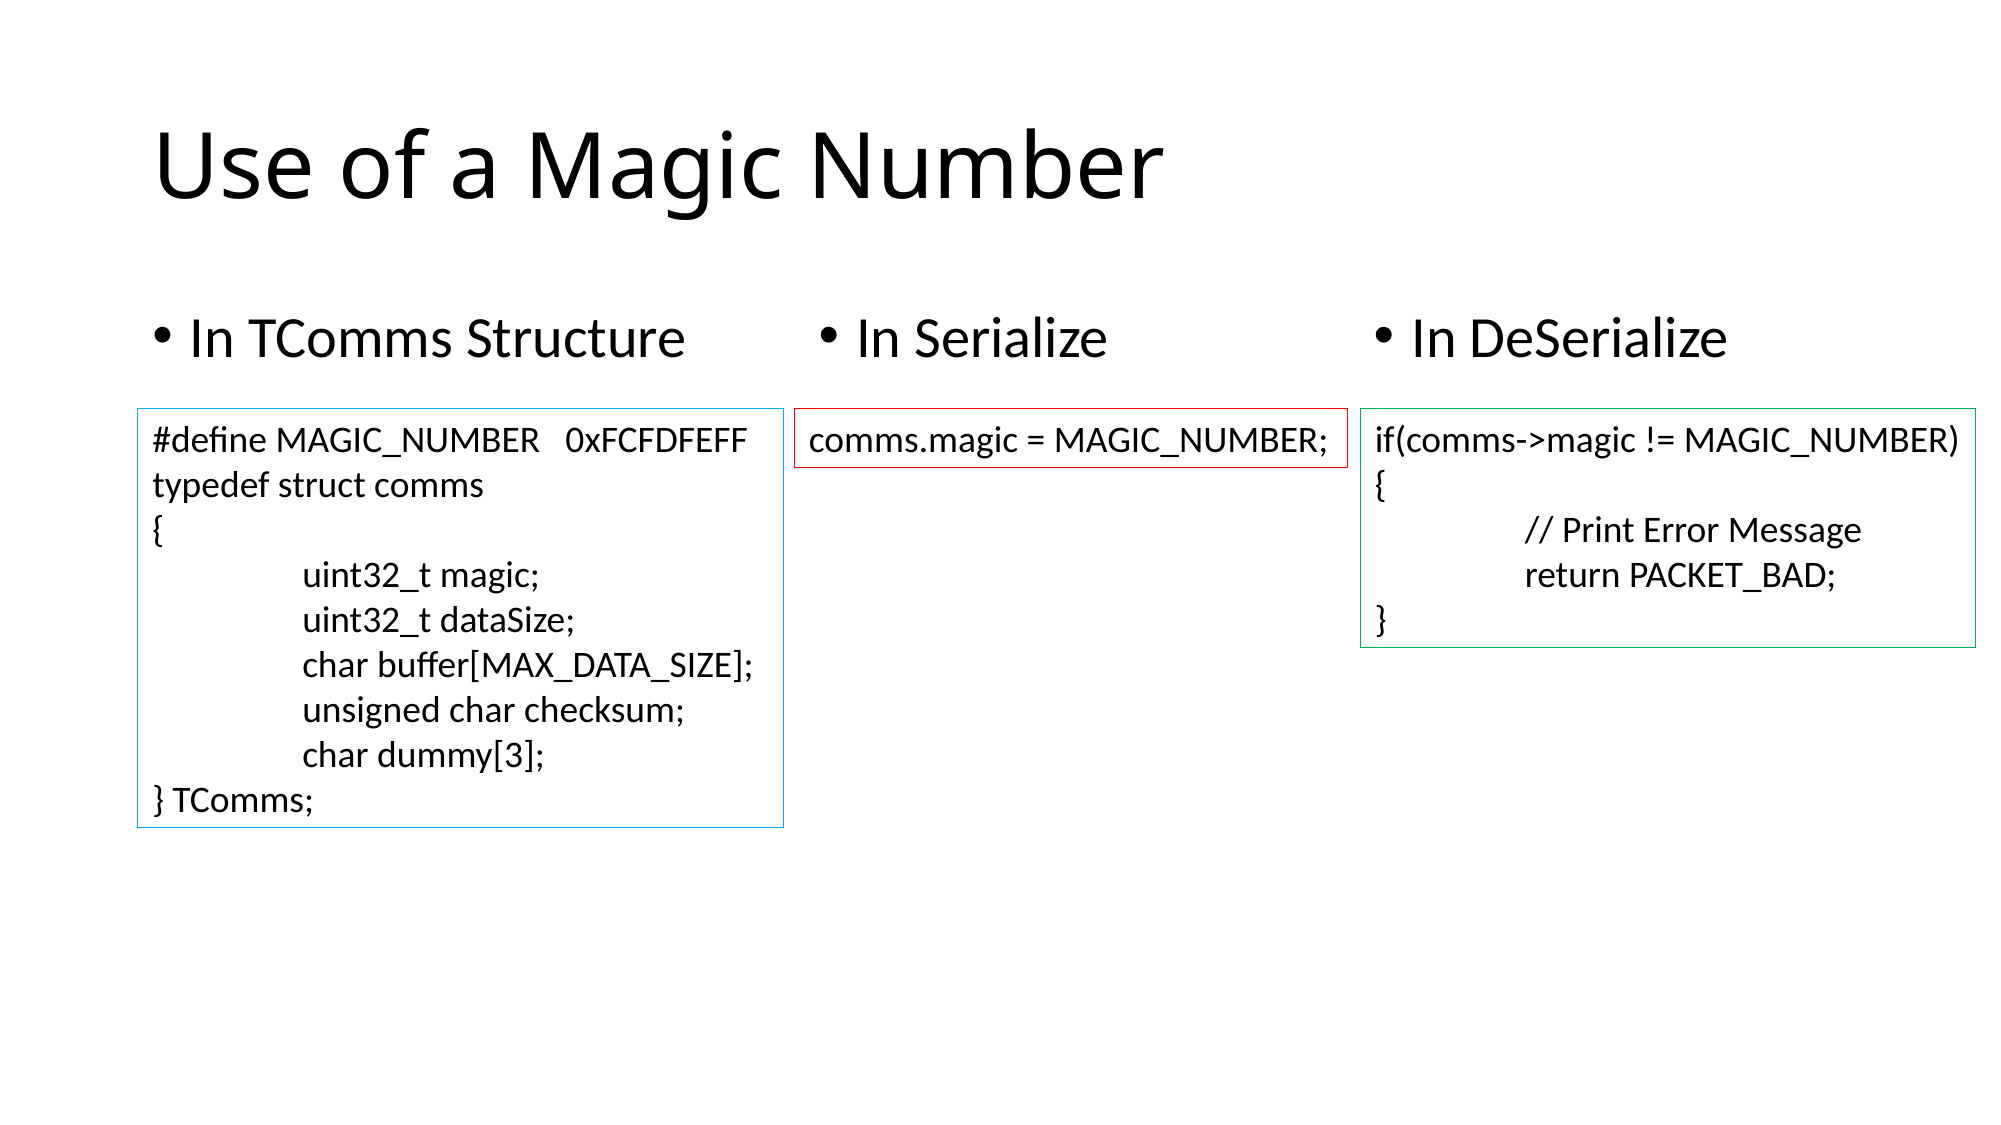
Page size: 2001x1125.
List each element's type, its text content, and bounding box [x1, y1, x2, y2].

text_box if(comms->magic != MAGIC_NUMBER) { // Print Error Message return PACKET_BAD; } [1360, 408, 1976, 648]
text_box In DeSerialize [1358, 299, 1979, 386]
title Use of a Magic Number [137, 59, 1863, 278]
text_box comms.magic = MAGIC_NUMBER; [794, 408, 1348, 468]
text_box #define MAGIC_NUMBER 0xFCFDFEFF typedef struct comms { uint32_t magic; uint32_t dataSize; char buffer[MAX_DATA_SIZE]; unsigned char checksum; char dummy[3]; } TComms; [137, 408, 784, 828]
list In TComms Structure [137, 299, 758, 386]
text_box In Serialize [803, 299, 1358, 386]
